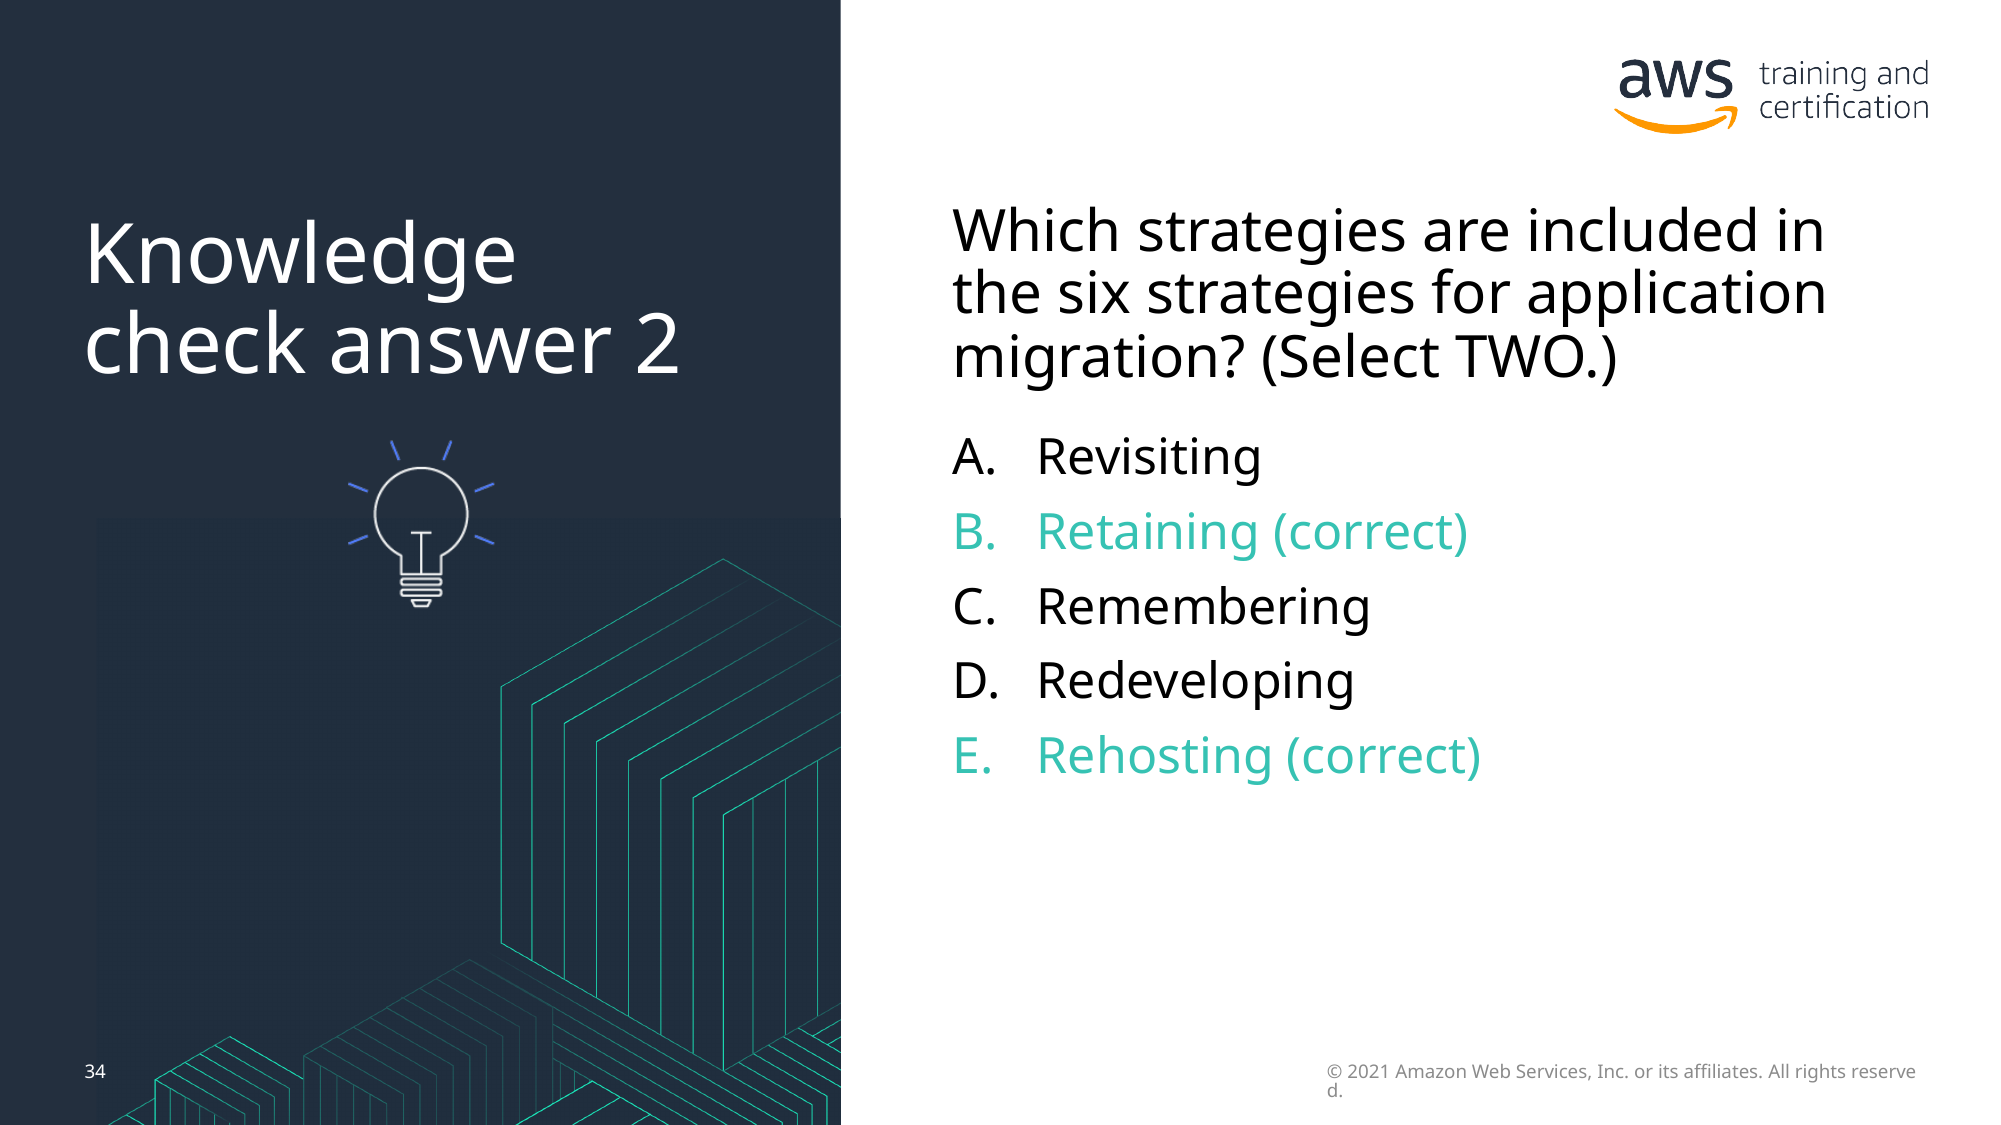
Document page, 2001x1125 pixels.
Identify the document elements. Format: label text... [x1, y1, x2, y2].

picture [96, 410, 841, 1125]
list Which strategies are included in the six strategies for application migration? (Select TWO.) Revisiting Retaining (correct) Remembering Redeveloping Rehosting (correct) [937, 193, 1884, 984]
footer © 2021 Amazon Web Services, Inc. or its affiliates. All rights reserved. [1311, 1042, 1932, 1103]
slide_number 34 [69, 1042, 520, 1103]
title Knowledge check answer 2 [68, 193, 769, 411]
picture [1614, 59, 1928, 134]
